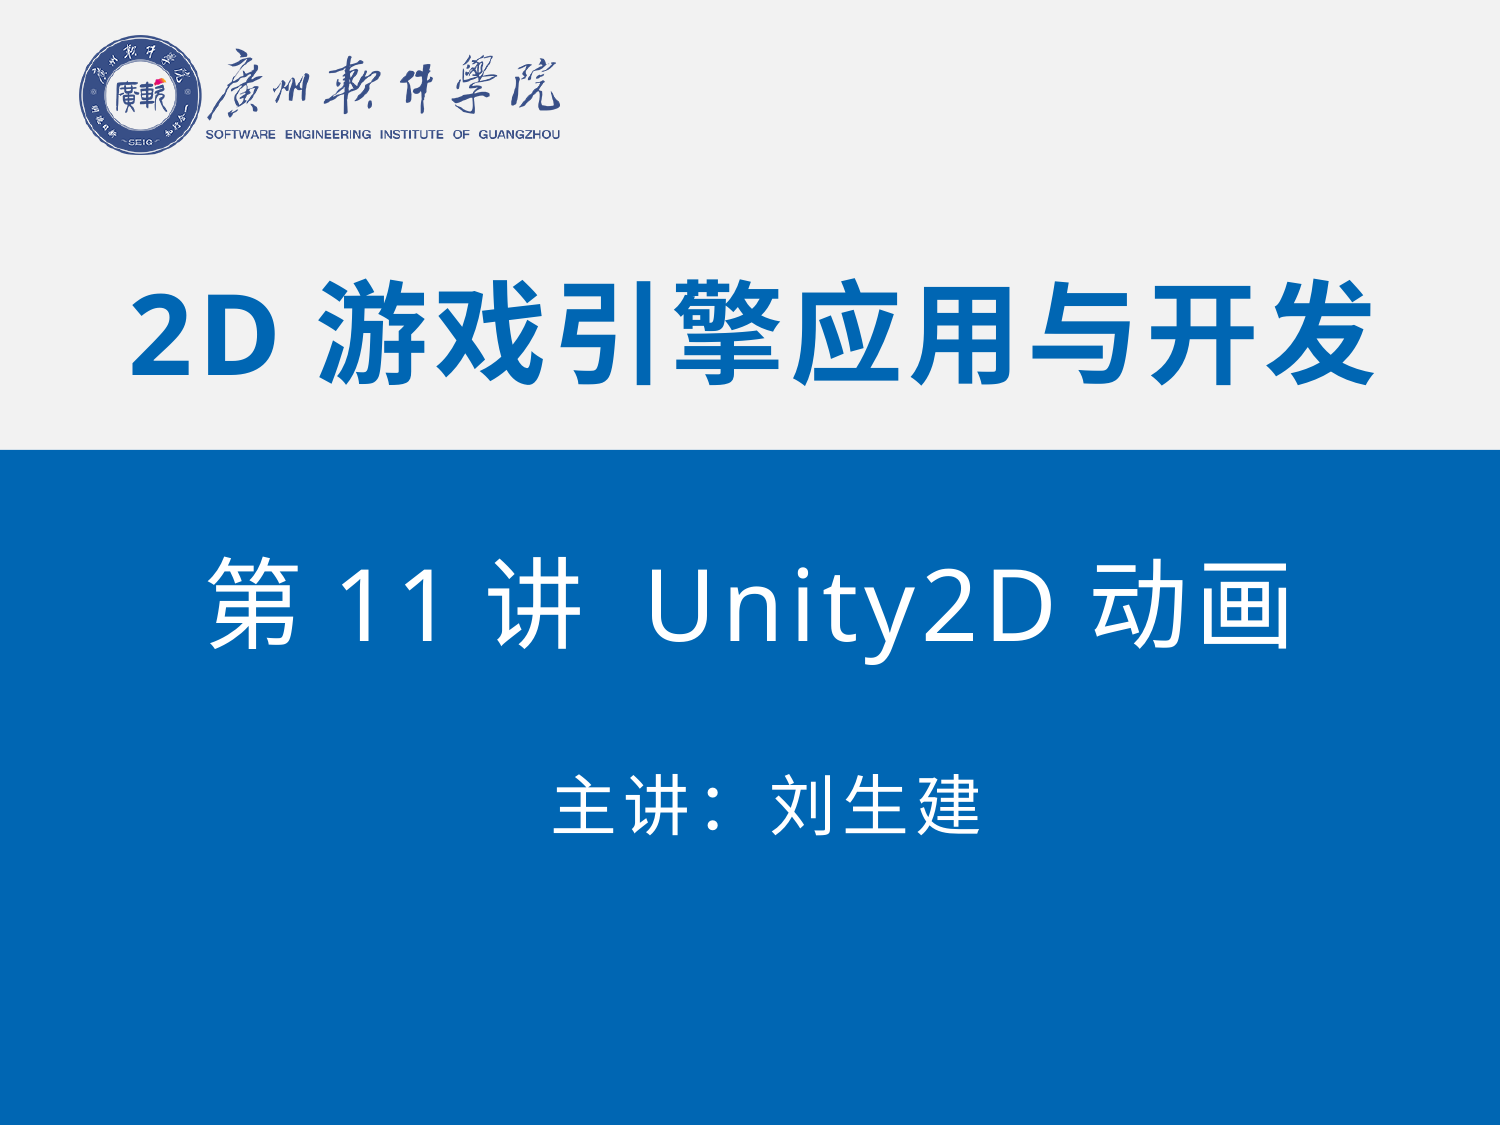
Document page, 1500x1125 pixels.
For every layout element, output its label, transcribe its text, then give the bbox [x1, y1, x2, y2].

text_box 主讲：刘生建 [522, 756, 1011, 851]
text_box 2D游戏引擎应用与开发 [78, 270, 1429, 412]
title 第11讲 Unity2D动画 [74, 547, 1425, 689]
picture [79, 35, 560, 155]
